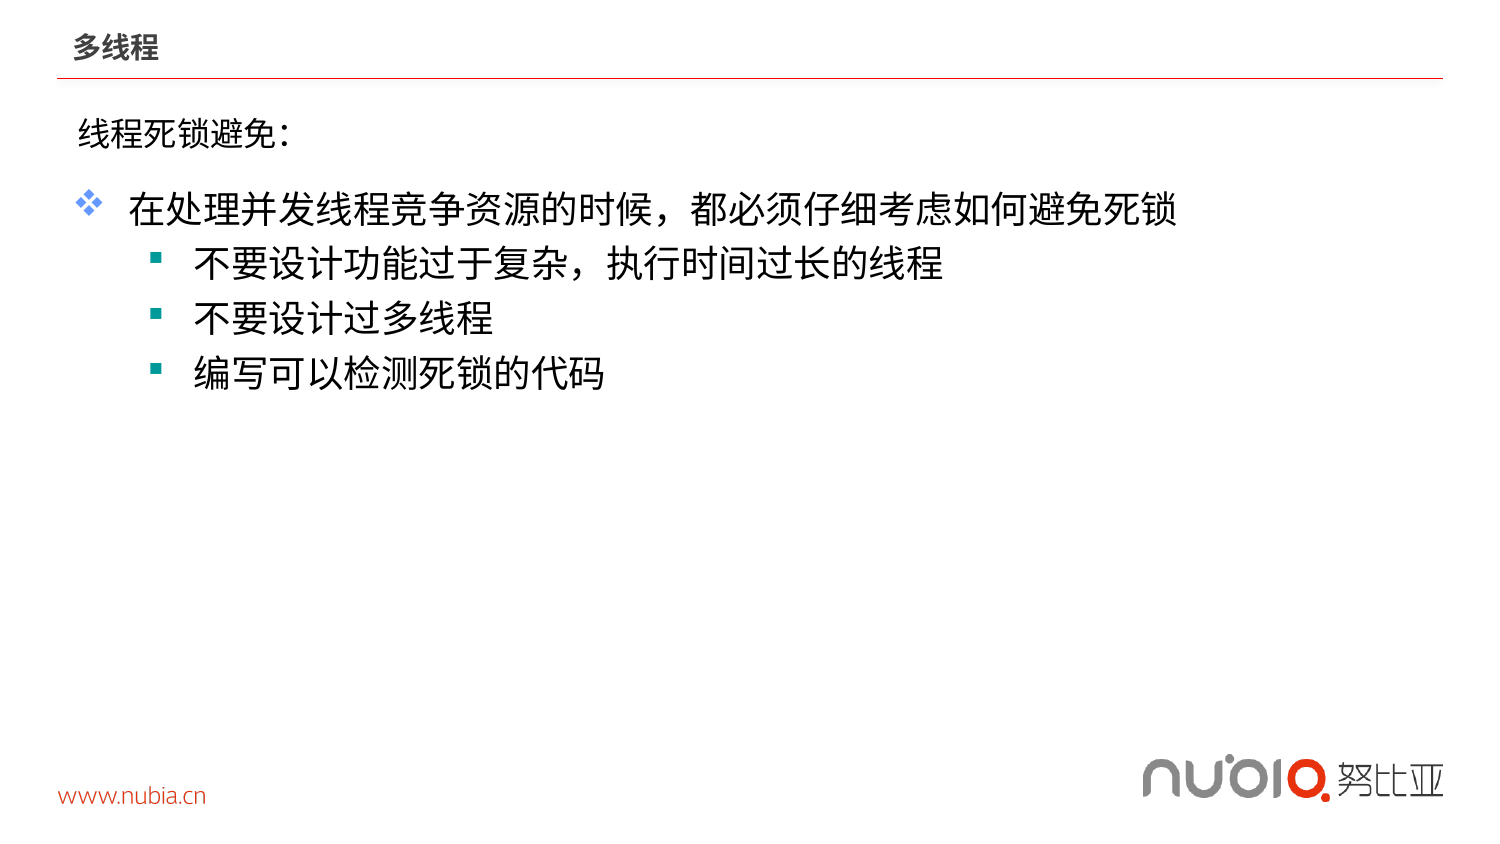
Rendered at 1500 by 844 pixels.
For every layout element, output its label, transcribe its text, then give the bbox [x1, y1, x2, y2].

text_box 线程死锁避免： [62, 105, 518, 161]
text_box 在处理并发线程竞争资源的时候，都必须仔细考虑如何避免死锁 不要设计功能过于复杂，执行时间过长的线程 不要设计过多线程 编写可以检测死锁的代码 [57, 178, 1443, 413]
text_box 多线程 [57, 24, 714, 69]
picture [1142, 754, 1444, 802]
picture [56, 783, 206, 809]
